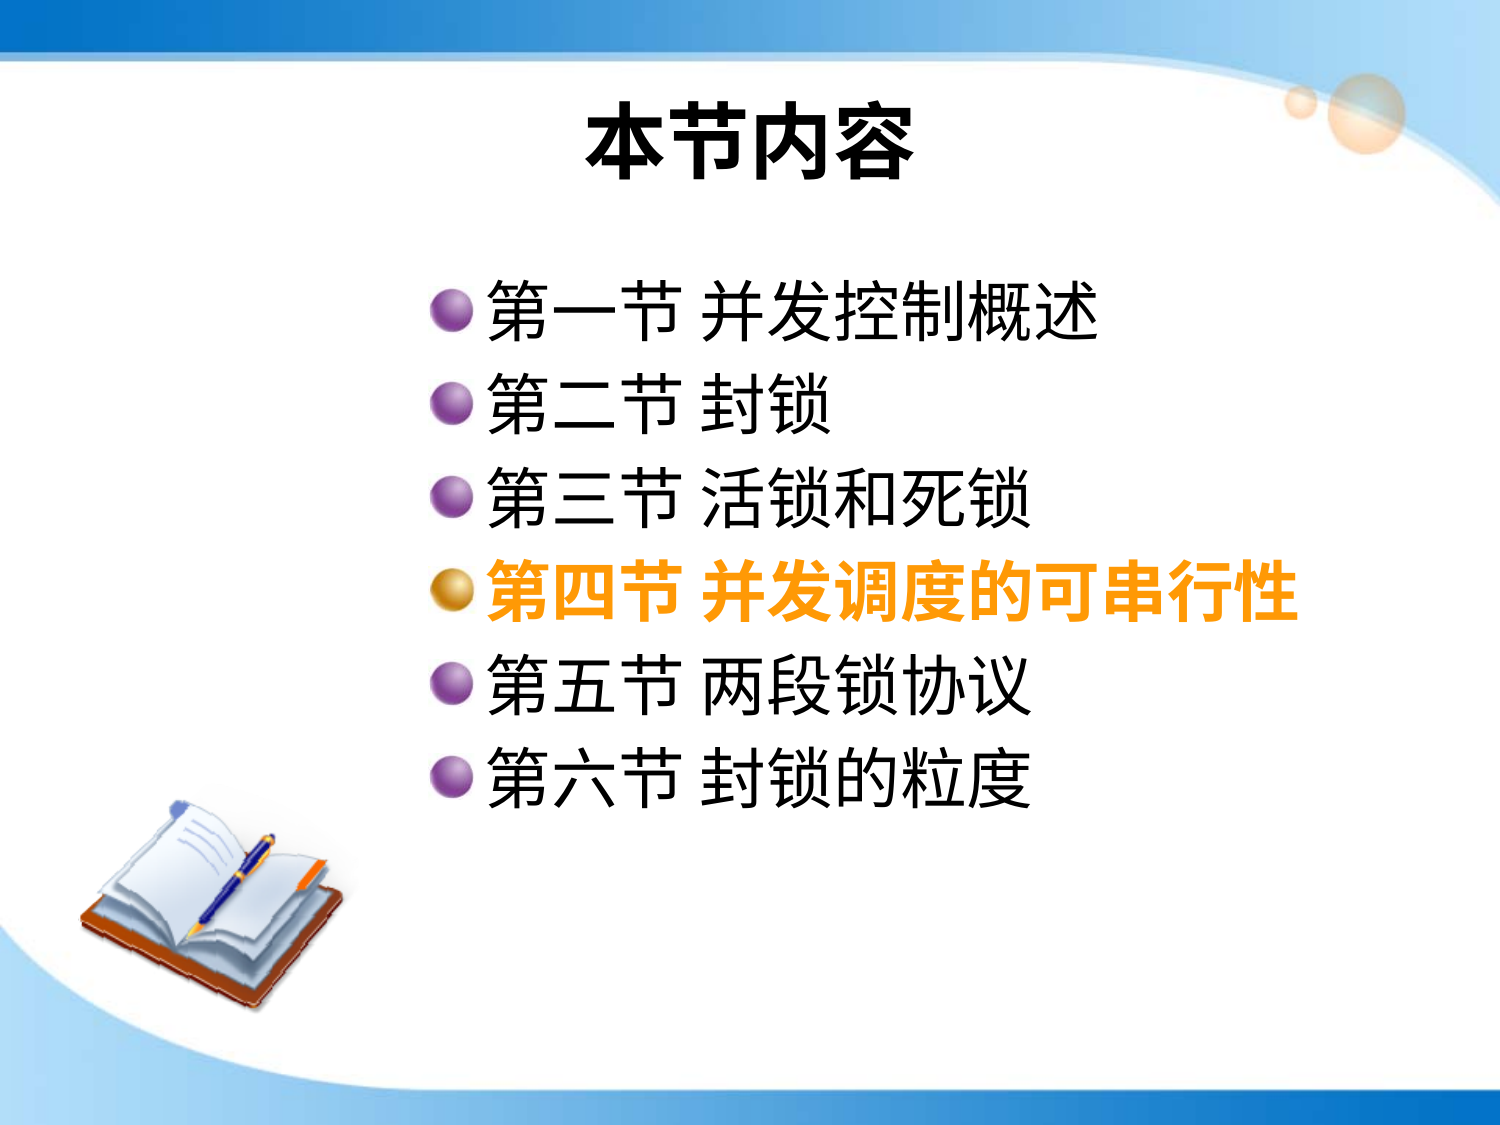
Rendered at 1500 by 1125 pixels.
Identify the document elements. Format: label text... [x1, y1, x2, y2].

list 第一节 并发控制概述 第二节 封锁 第三节 活锁和死锁 第四节 并发调度的可串行性 第五节 两段锁协议 第六节 封锁的粒度 [413, 262, 1425, 1005]
picture [0, 0, 1500, 1125]
title 本节内容 [75, 45, 1425, 233]
